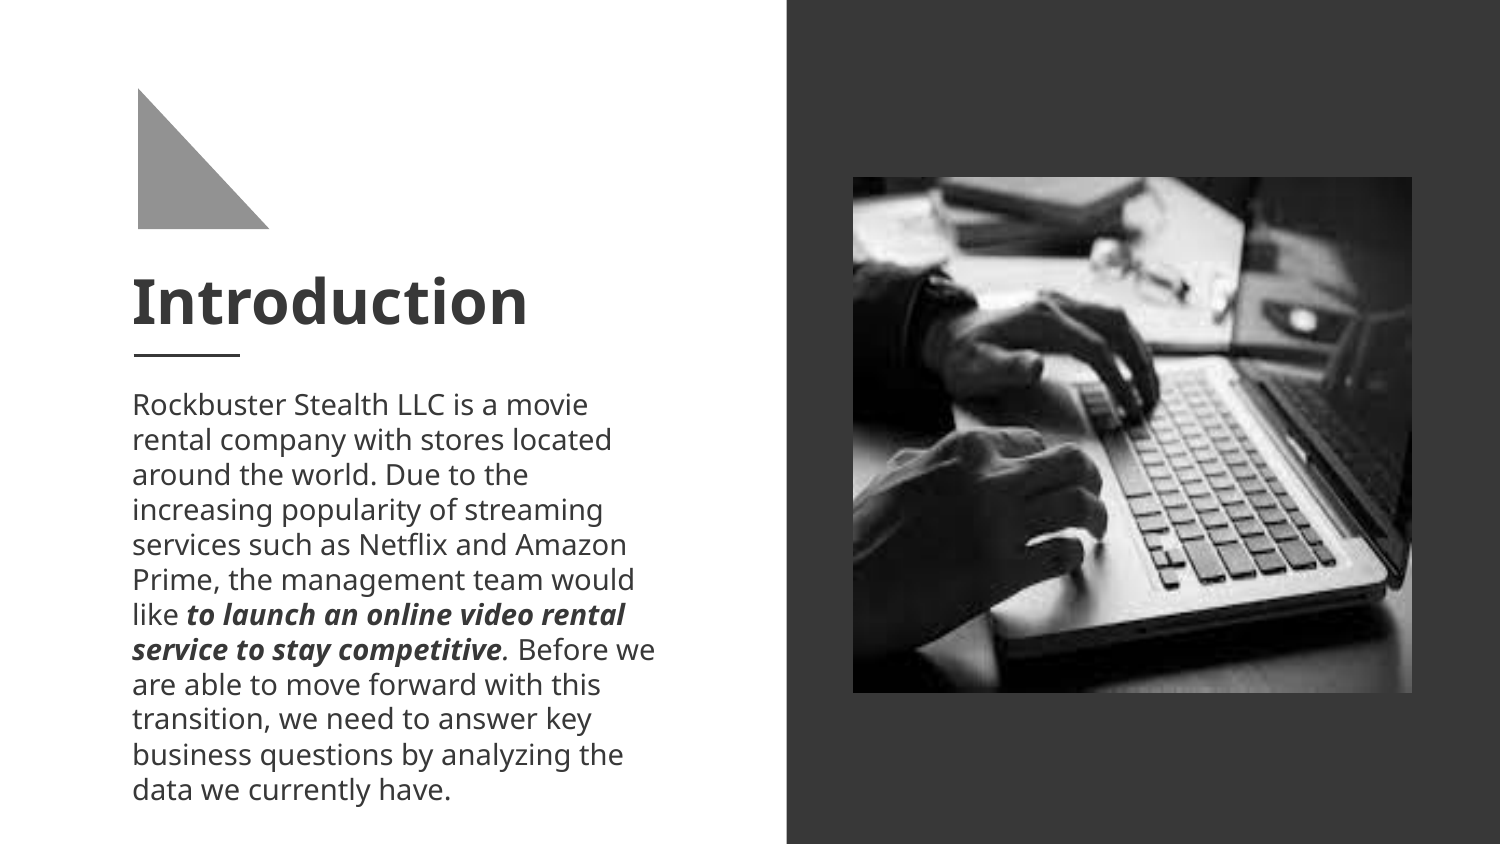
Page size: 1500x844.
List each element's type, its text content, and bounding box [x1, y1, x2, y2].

subtitle Rockbuster Stealth LLC is a movie rental company with stores located around the world. Due to the increasing popularity of streaming services such as Netflix and Amazon Prime, the management team would like to launch an online video rental service to stay competitive. Before we are able to move forward with this transition, we need to answer key business questions by analyzing the data we currently have. [116, 371, 675, 588]
title Introduction [116, 236, 750, 323]
picture [853, 177, 1412, 693]
